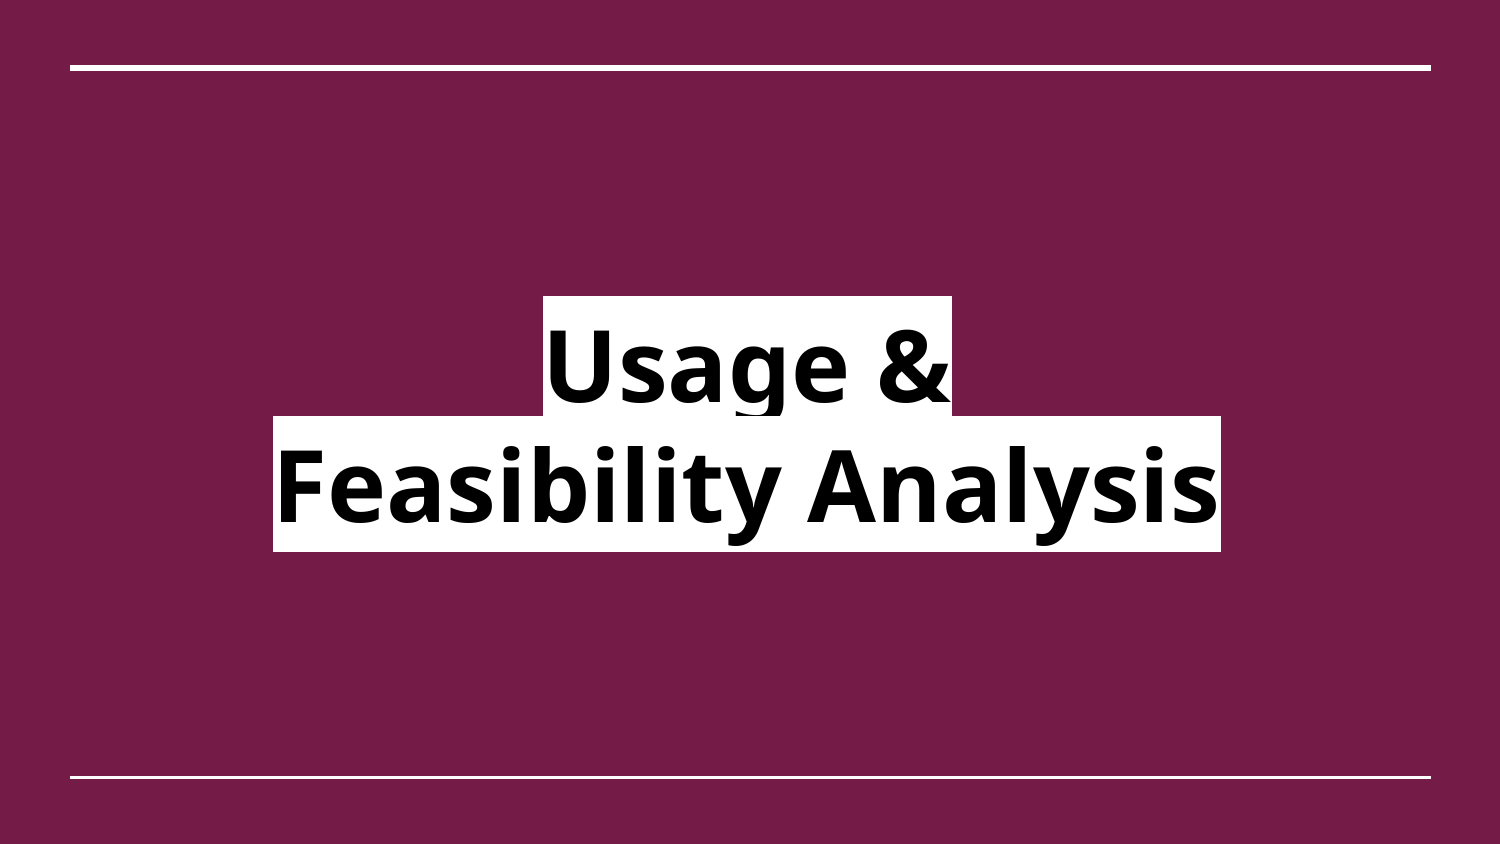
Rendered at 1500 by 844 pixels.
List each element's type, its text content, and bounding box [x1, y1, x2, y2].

title Usage & Feasibility Analysis [66, 296, 1428, 550]
